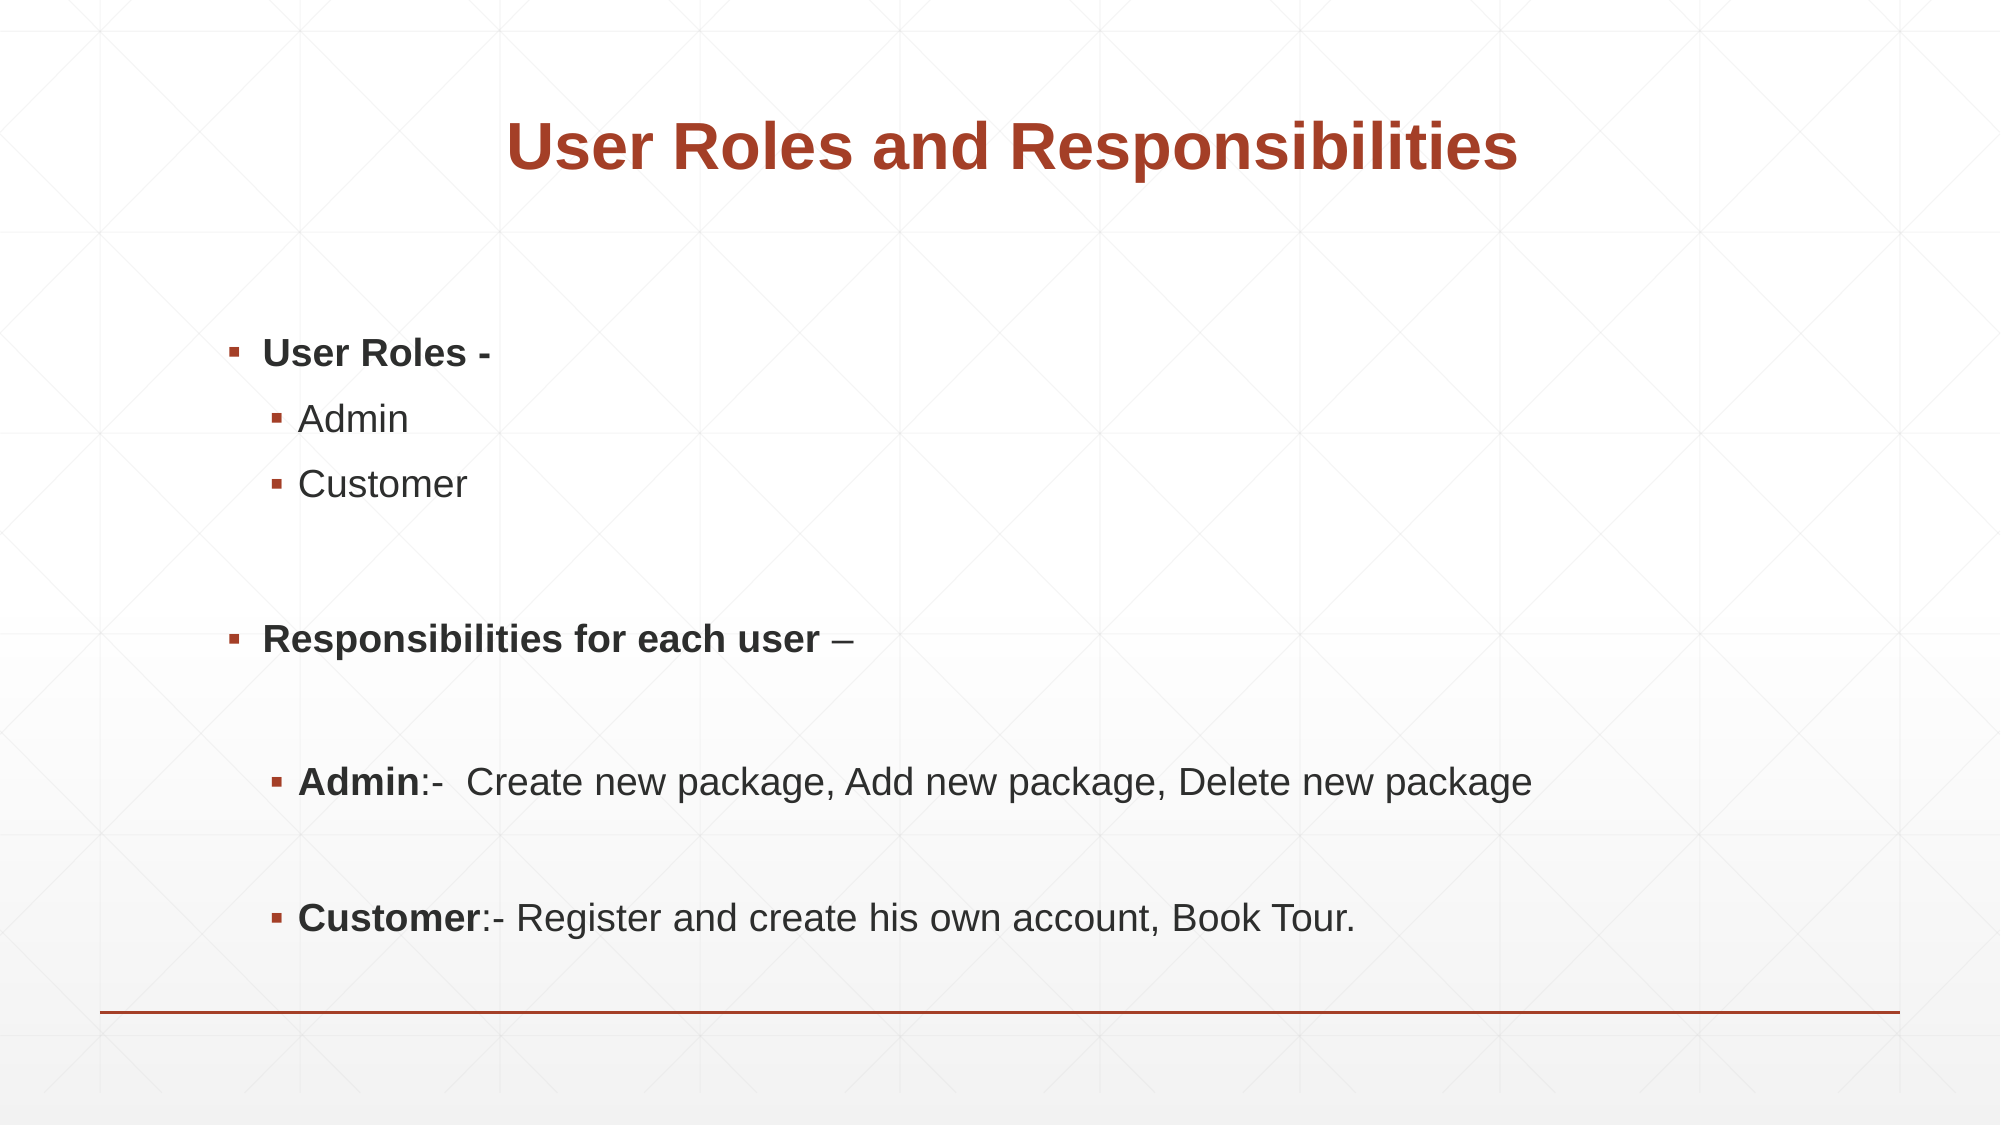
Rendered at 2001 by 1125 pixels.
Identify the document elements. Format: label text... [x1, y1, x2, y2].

list User Roles - Admin Customer Responsibilities for each user – Admin:- Create new package, Add new package, Delete new package Customer:- Register and create his own account, Book Tour. [212, 324, 1788, 950]
title User Roles and Responsibilities [225, 69, 1801, 192]
